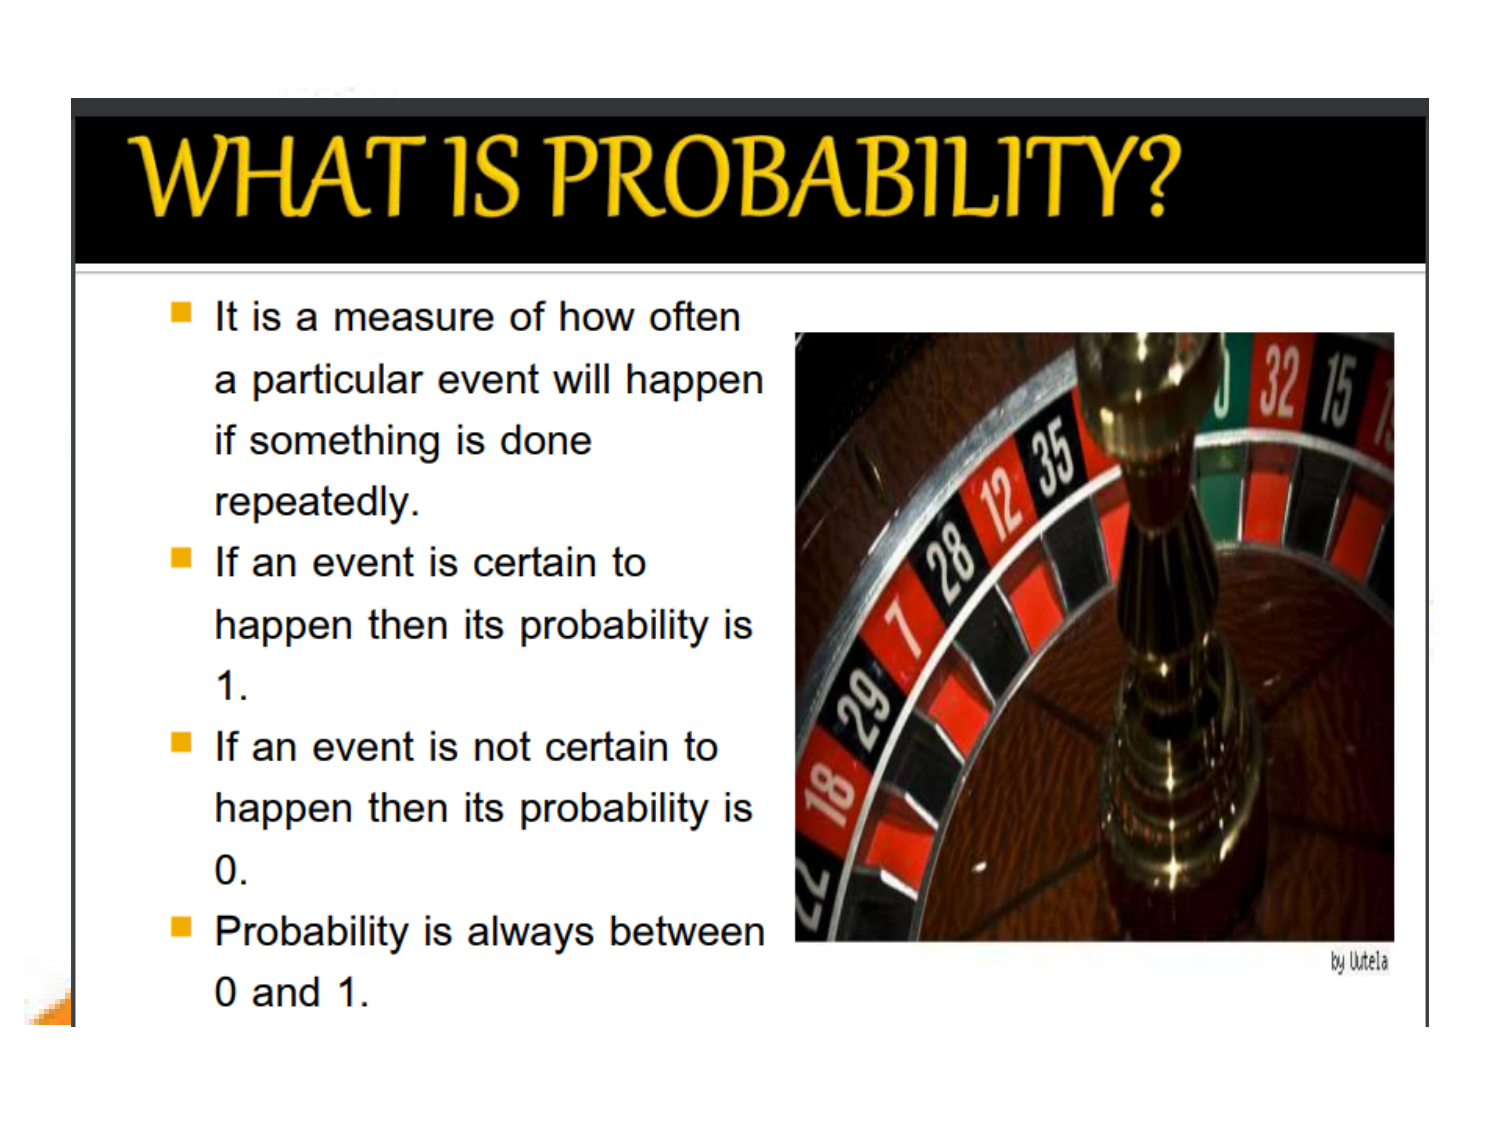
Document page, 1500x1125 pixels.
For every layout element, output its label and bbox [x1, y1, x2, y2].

list [24, 87, 1471, 1026]
picture [71, 98, 1429, 1027]
